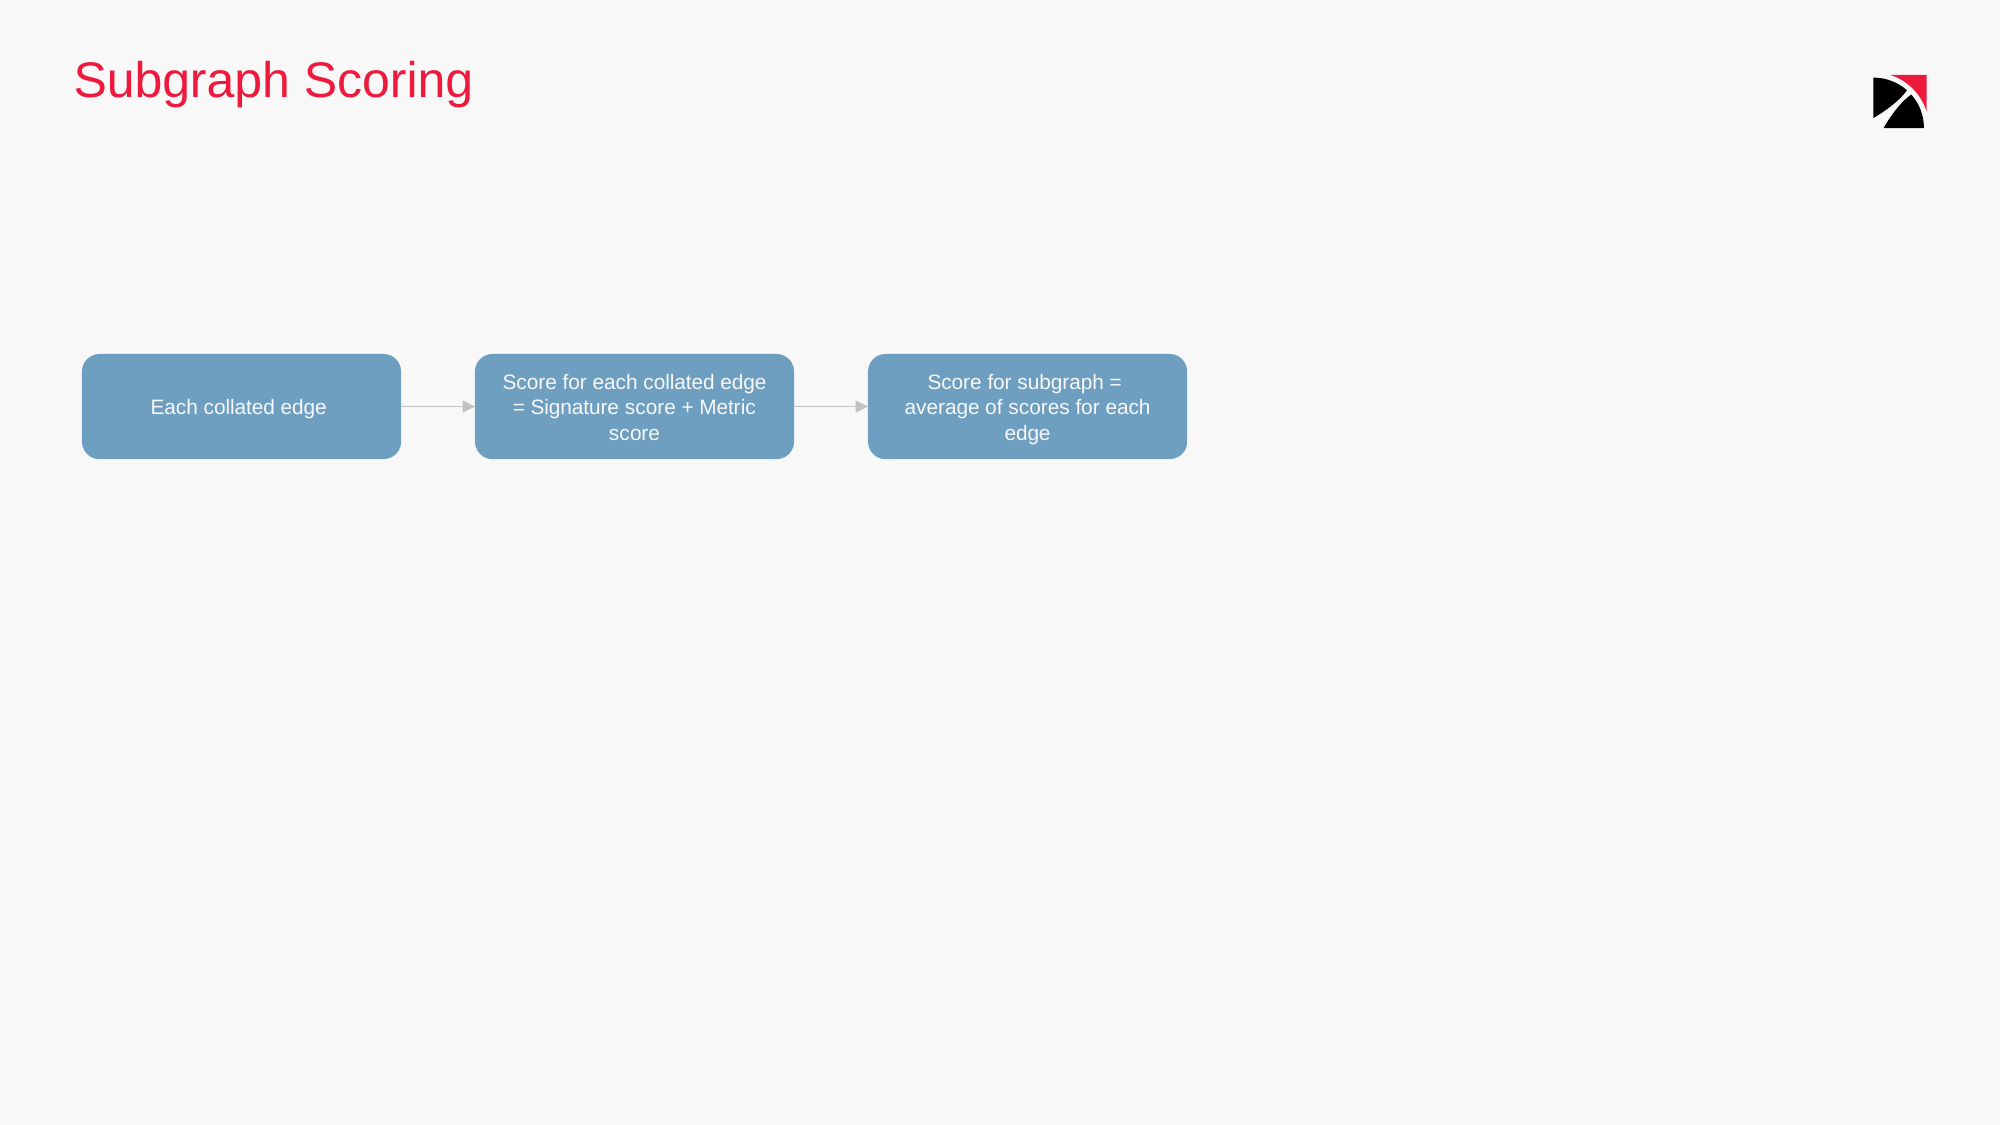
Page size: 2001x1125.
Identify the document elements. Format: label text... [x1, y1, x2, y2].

title Subgraph Scoring [73, 54, 1863, 109]
text_box Score for subgraph = average of scores for each edge [866, 352, 1189, 461]
text_box Each collated edge [80, 352, 403, 461]
text_box Score for each collated edge = Signature score + Metric score [473, 352, 796, 461]
